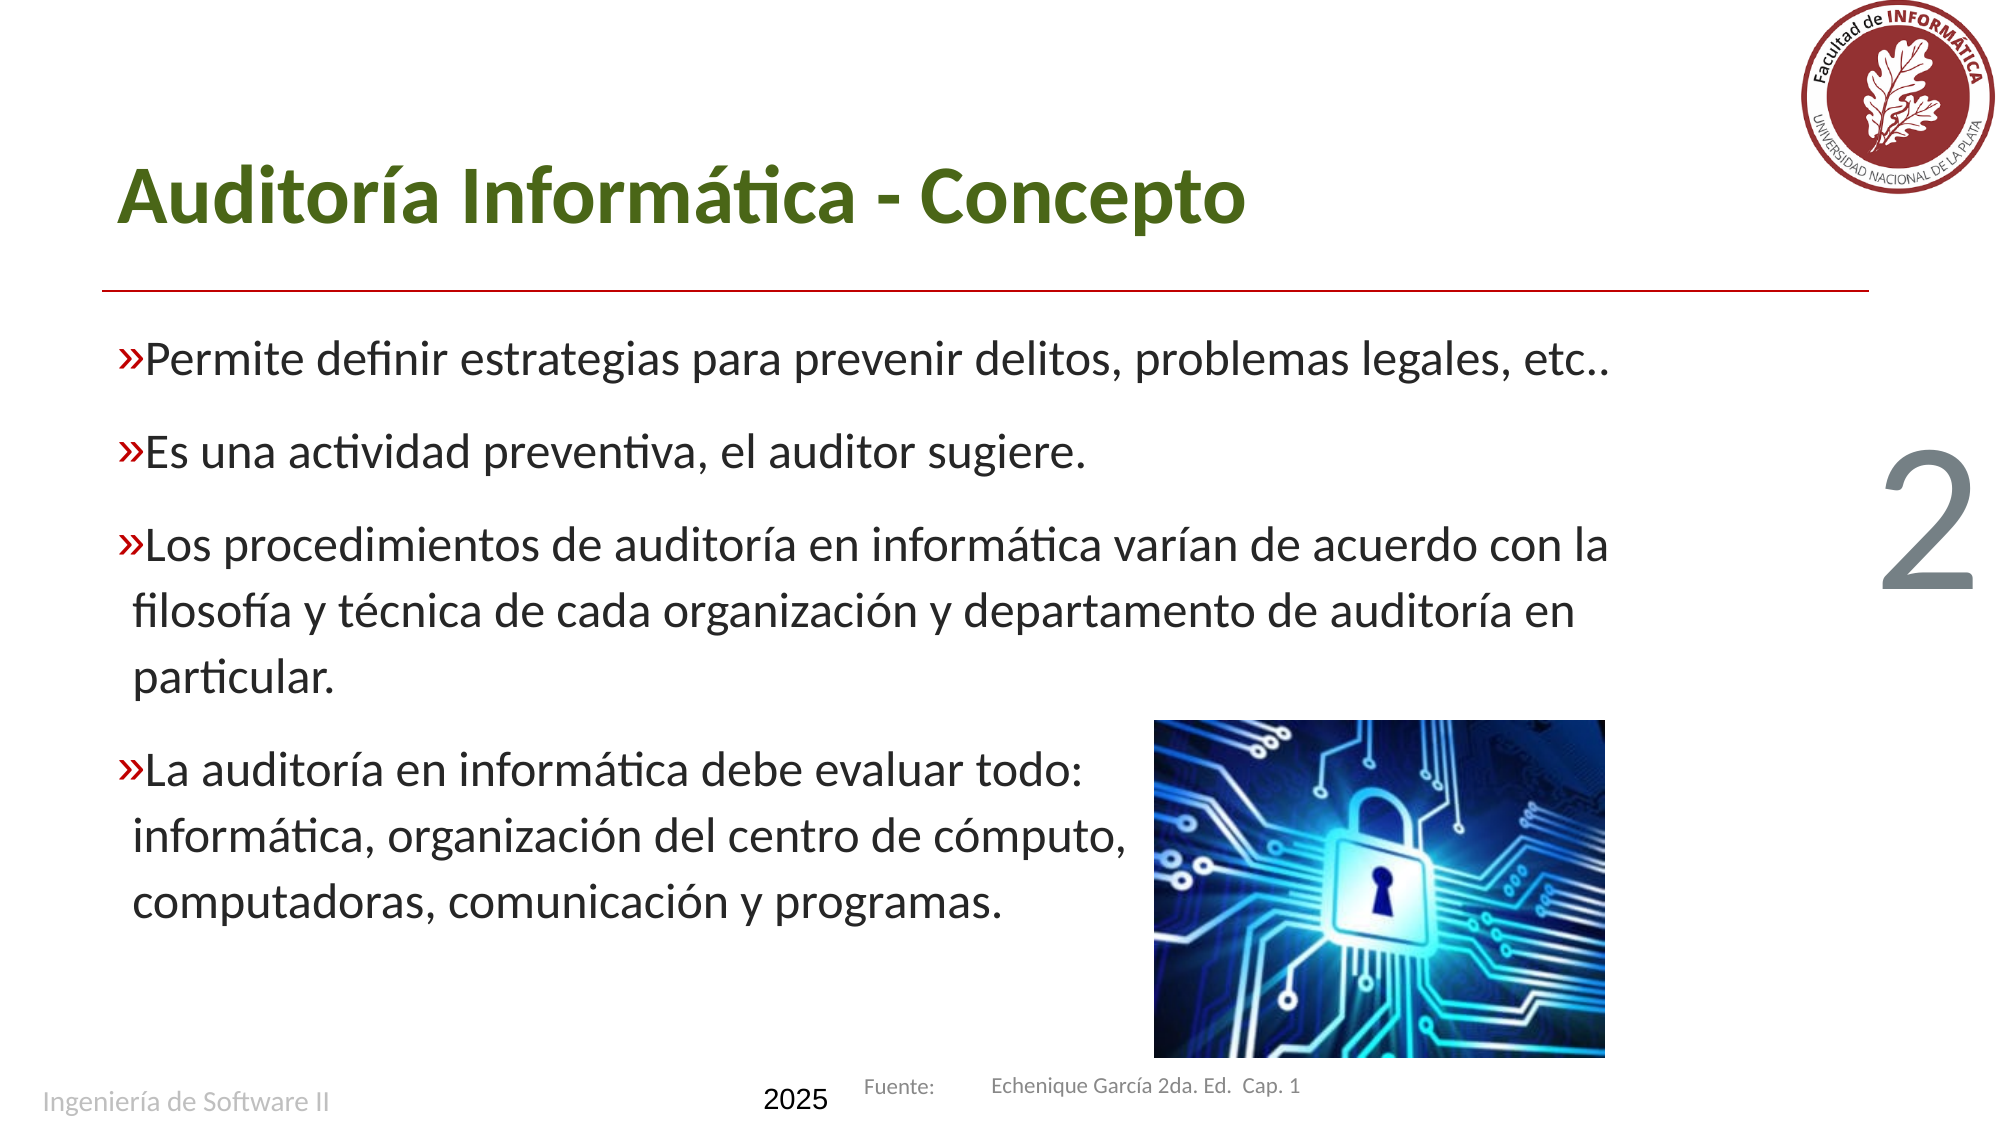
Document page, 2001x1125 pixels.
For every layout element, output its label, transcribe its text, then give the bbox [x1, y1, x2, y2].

list Echenique García 2da. Ed. Cap. 1 [976, 1067, 1472, 1118]
title Auditoría Informática - Concepto [102, 105, 1747, 291]
list Permite definir estrategias para prevenir delitos, problemas legales, etc.. Es una actividad preventiva, el auditor sugiere. Los procedimientos de auditoría en informática varían de acuerdo con la filosofía y técnica de cada organización y departamento de auditoría en particular. La auditoría en informática debe evaluar todo: informática, organización del centro de cómputo, computadoras, comunicación y programas. [102, 312, 1709, 1047]
picture [1801, 0, 2000, 195]
picture [1154, 719, 1605, 1058]
footer Ingeniería de Software II [27, 1075, 382, 1111]
slide_number 2 [1709, 467, 1998, 640]
